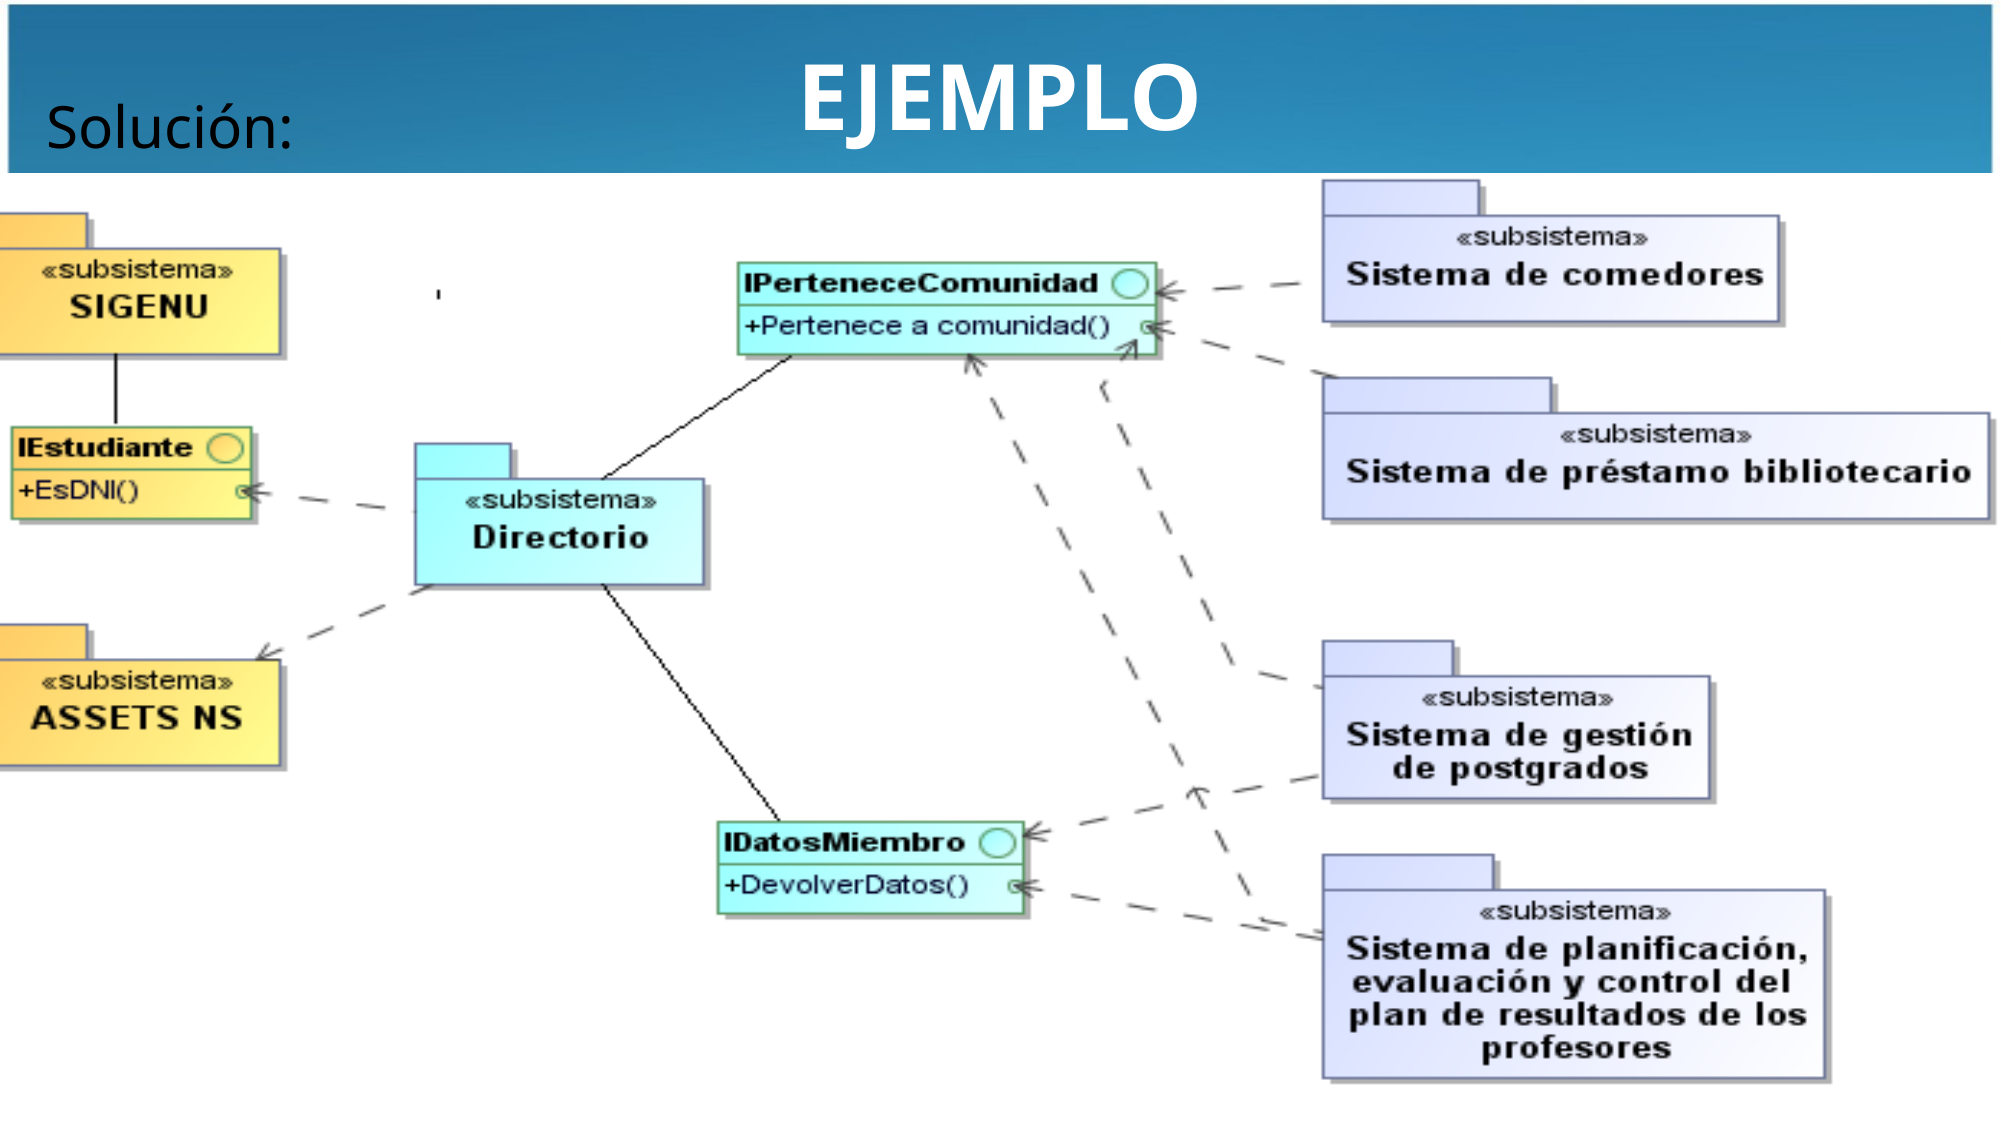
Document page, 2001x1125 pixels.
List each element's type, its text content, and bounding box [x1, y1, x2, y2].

list Solución: [31, 82, 351, 171]
text_box EJEMPLO [31, 0, 1969, 171]
picture [0, 0, 2001, 1125]
